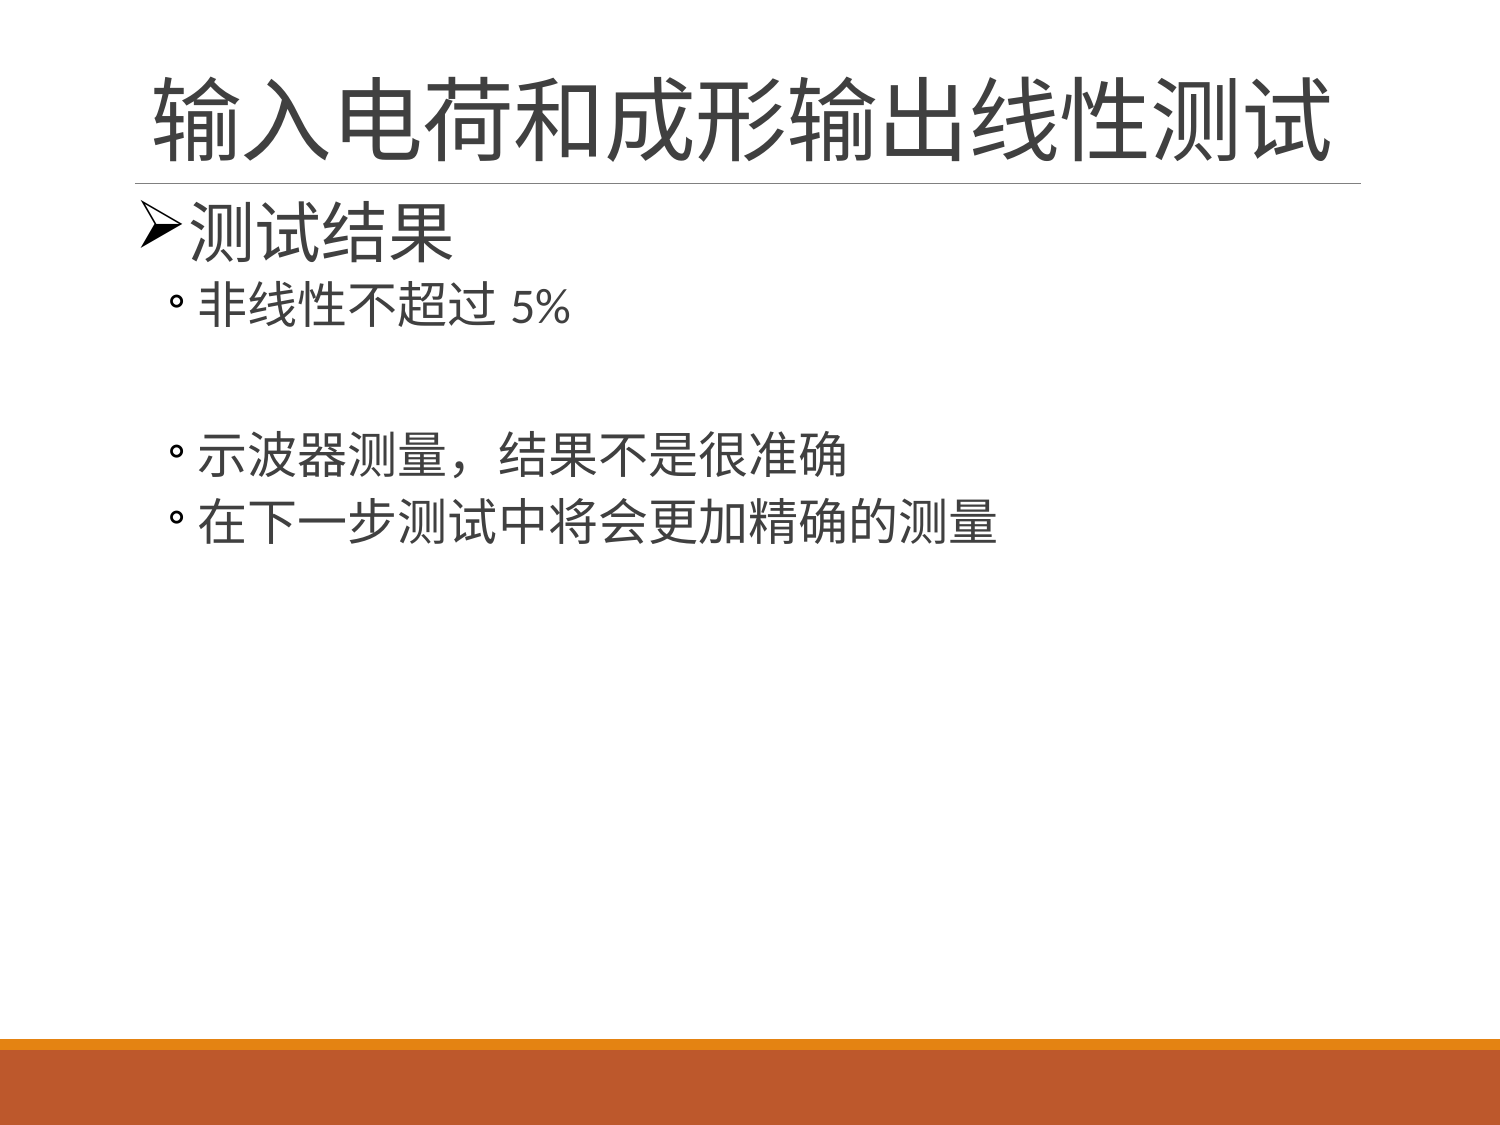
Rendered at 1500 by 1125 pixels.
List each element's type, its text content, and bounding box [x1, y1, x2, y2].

title 输入电荷和成形输出线性测试 [135, 47, 1373, 181]
list 测试结果 非线性不超过5% 示波器测量，结果不是很准确 在下一步测试中将会更加精确的测量 [135, 192, 1373, 963]
